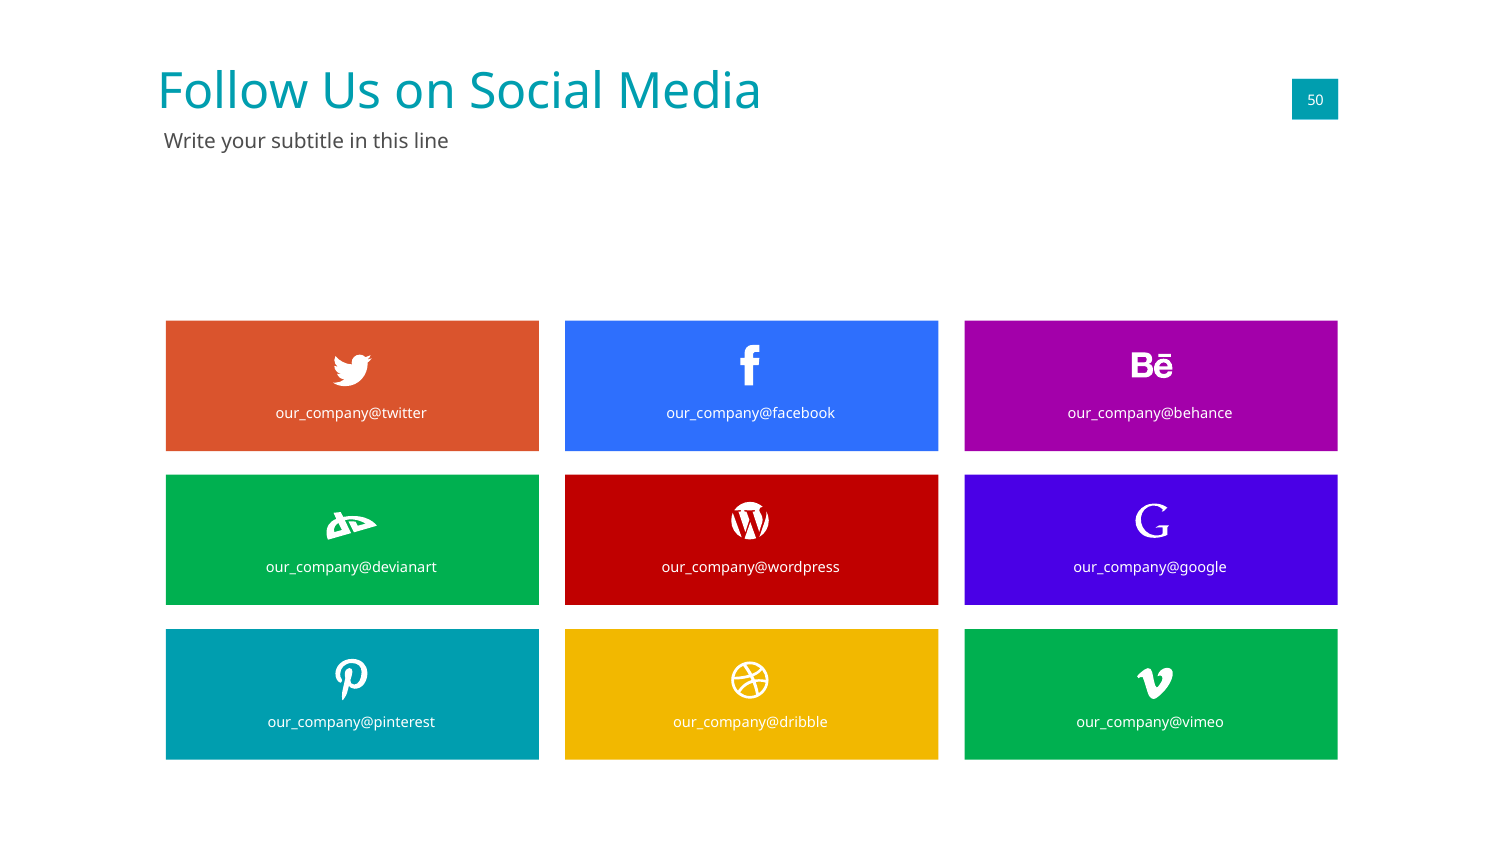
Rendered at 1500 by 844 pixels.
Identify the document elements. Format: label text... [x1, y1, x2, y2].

text_box [1292, 78, 1339, 120]
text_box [165, 628, 1338, 760]
text_box Write your subtitle in this line [163, 127, 1200, 162]
text_box Follow Us on Social Media [157, 58, 872, 134]
text_box 50 [1307, 90, 1324, 108]
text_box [165, 474, 1338, 606]
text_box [165, 320, 1338, 452]
